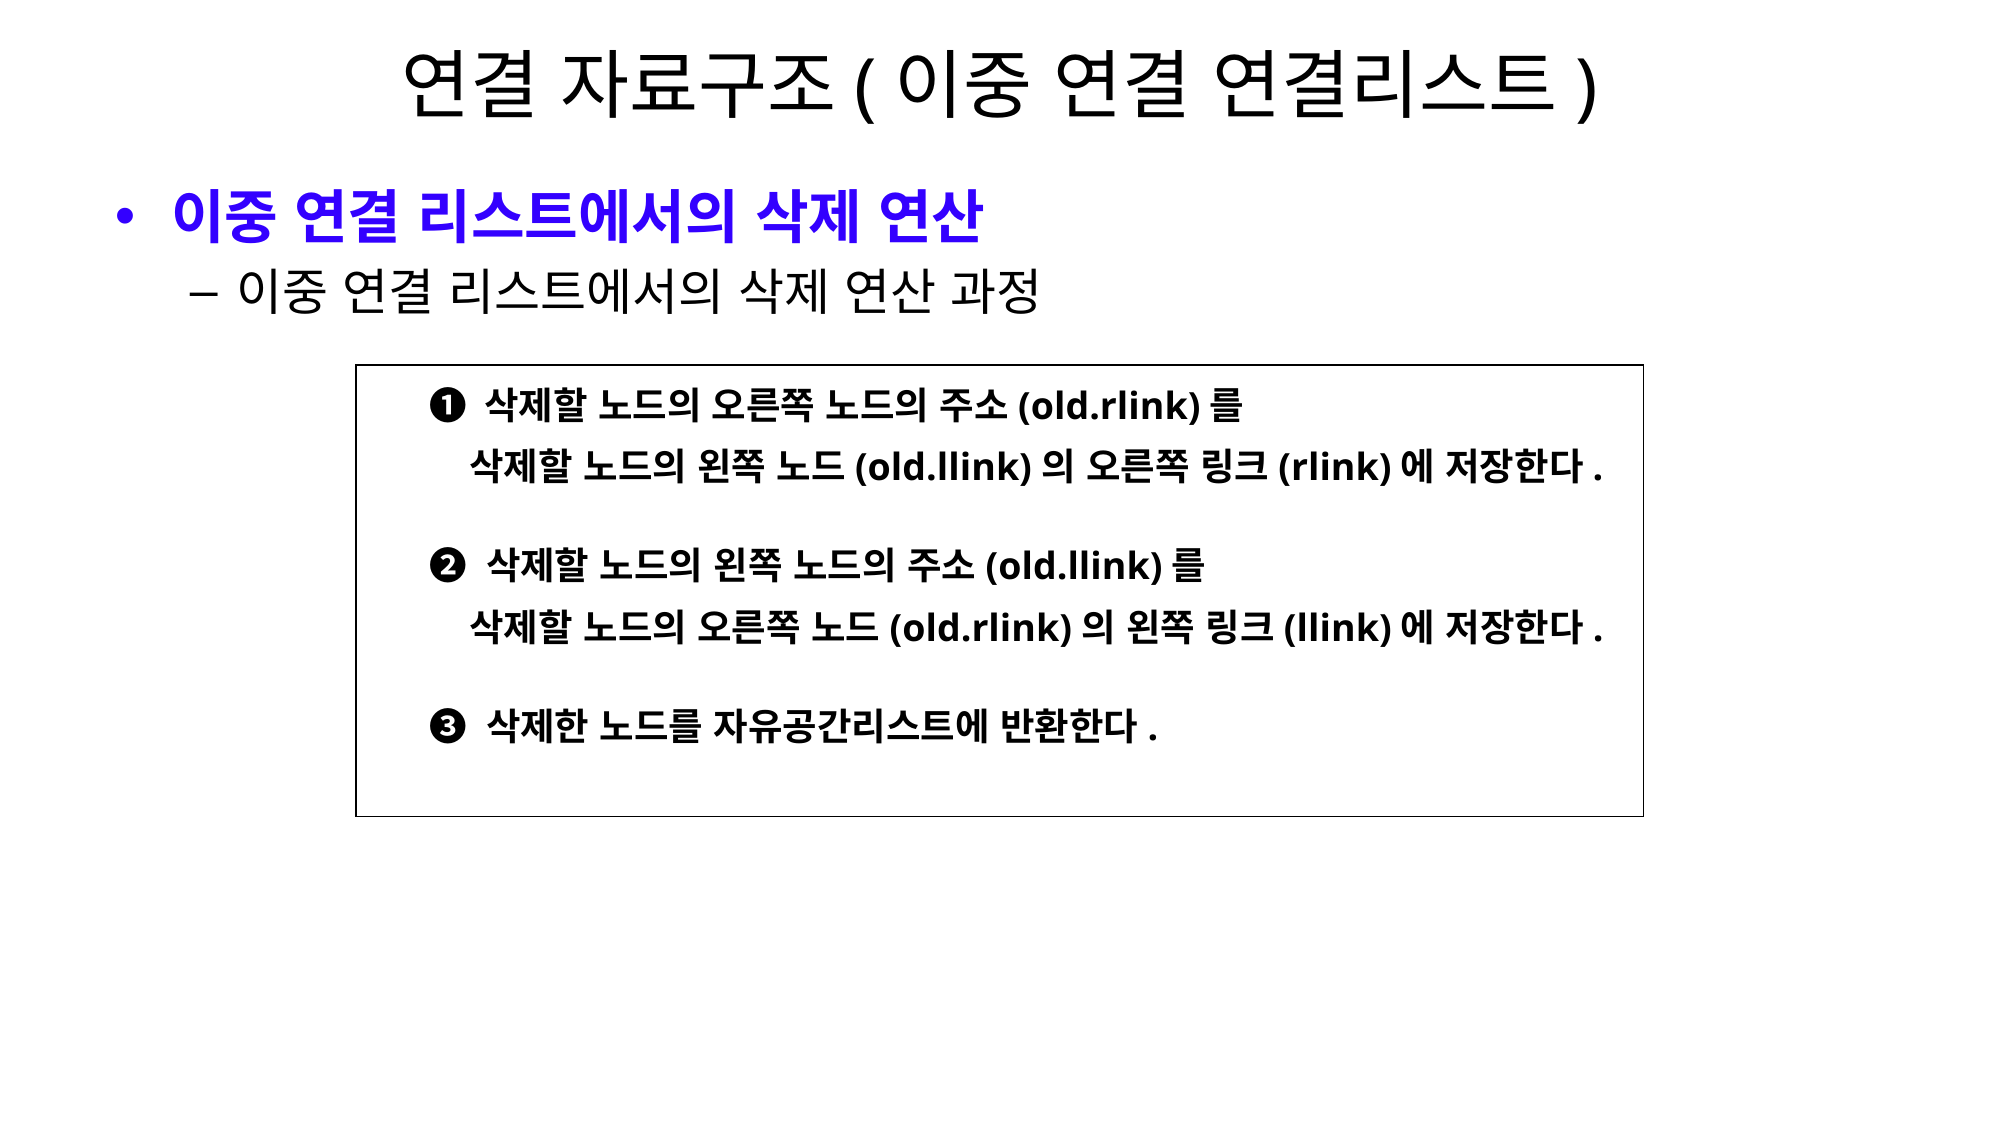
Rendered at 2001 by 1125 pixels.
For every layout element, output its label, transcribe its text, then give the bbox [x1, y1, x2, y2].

title 연결 자료구조(이중 연결 연결리스트) [99, 19, 1900, 147]
text_box ❶ 삭제할 노드의 오른쪽 노드의 주소(old.rlink)를 삭제할 노드의 왼쪽 노드(old.llink)의 오른쪽 링크(rlink)에 저장한다. ❷ 삭제할 노드의 왼쪽 노드의 주소(old.llink)를 삭제할 노드의 오른쪽 노드(old.rlink)의 왼쪽 링크(llink)에 저장한다. ❸ 삭제한 노드를 자유공간리스트에 반환한다. [356, 365, 1644, 817]
list 이중 연결 리스트에서의 삭제 연산 이중 연결 리스트에서의 삭제 연산 과정 [99, 172, 1900, 1024]
